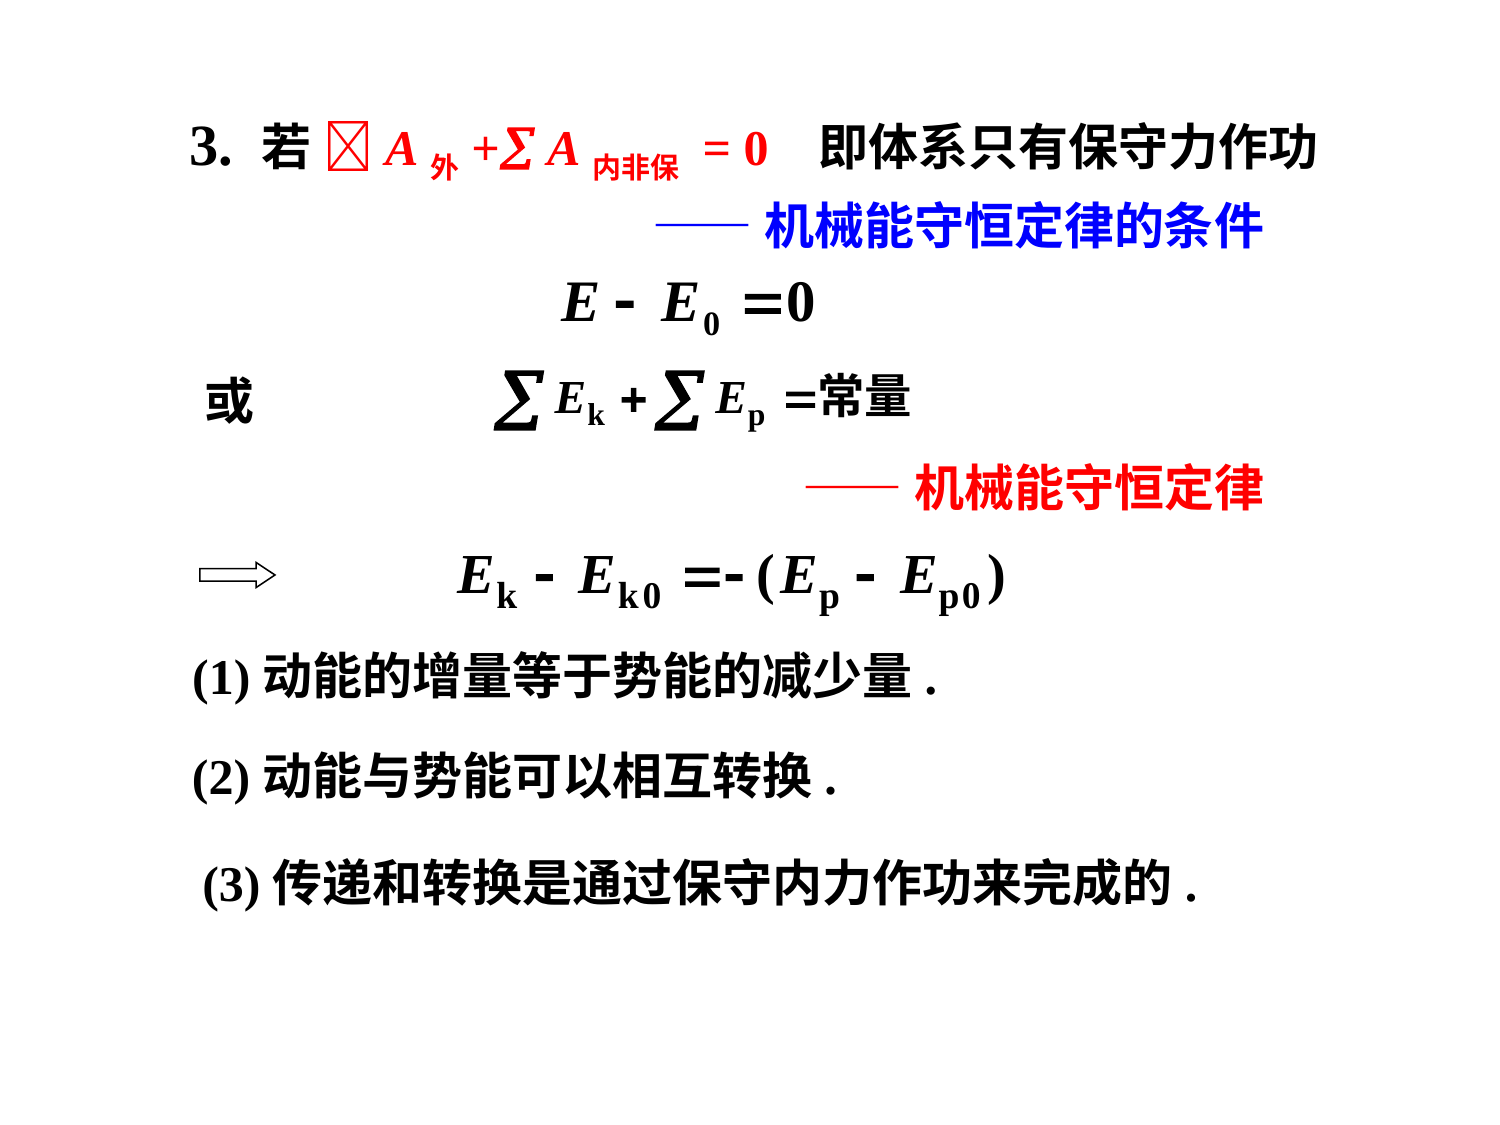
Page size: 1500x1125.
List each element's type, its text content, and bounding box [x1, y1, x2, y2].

text_box 或 [189, 362, 304, 438]
text_box [199, 562, 275, 588]
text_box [487, 362, 923, 442]
text_box 3. 若 A外+ A内非保 = 0 即体系只有保守力作功 [174, 99, 1375, 192]
text_box (1)动能的增量等于势能的减少量. [177, 637, 1002, 713]
text_box ——机械能守恒定律 [787, 437, 1425, 525]
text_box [549, 262, 825, 351]
text_box ——机械能守恒定律的条件 [637, 174, 1280, 334]
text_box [446, 537, 1016, 628]
text_box (2)动能与势能可以相互转换. [177, 737, 902, 813]
text_box (3)传递和转换是通过保守内力作功来完成的. [187, 843, 1288, 919]
